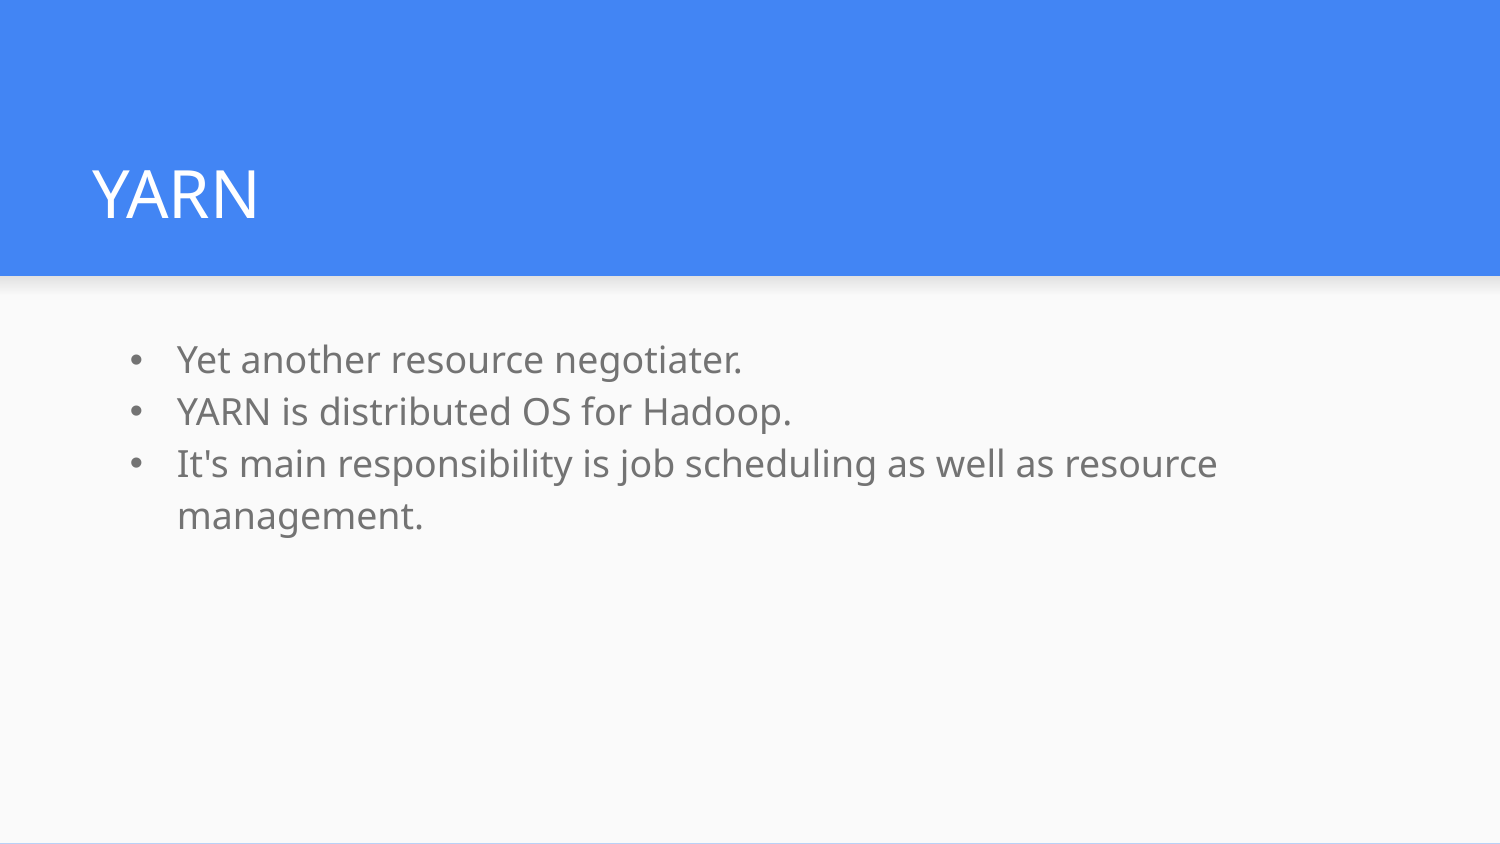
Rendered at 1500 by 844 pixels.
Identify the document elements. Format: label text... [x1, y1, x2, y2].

list Yet another resource negotiater. YARN is distributed OS for Hadoop. It's main responsibility is job scheduling as well as resource management. [77, 314, 1427, 760]
title YARN [77, 121, 1427, 248]
